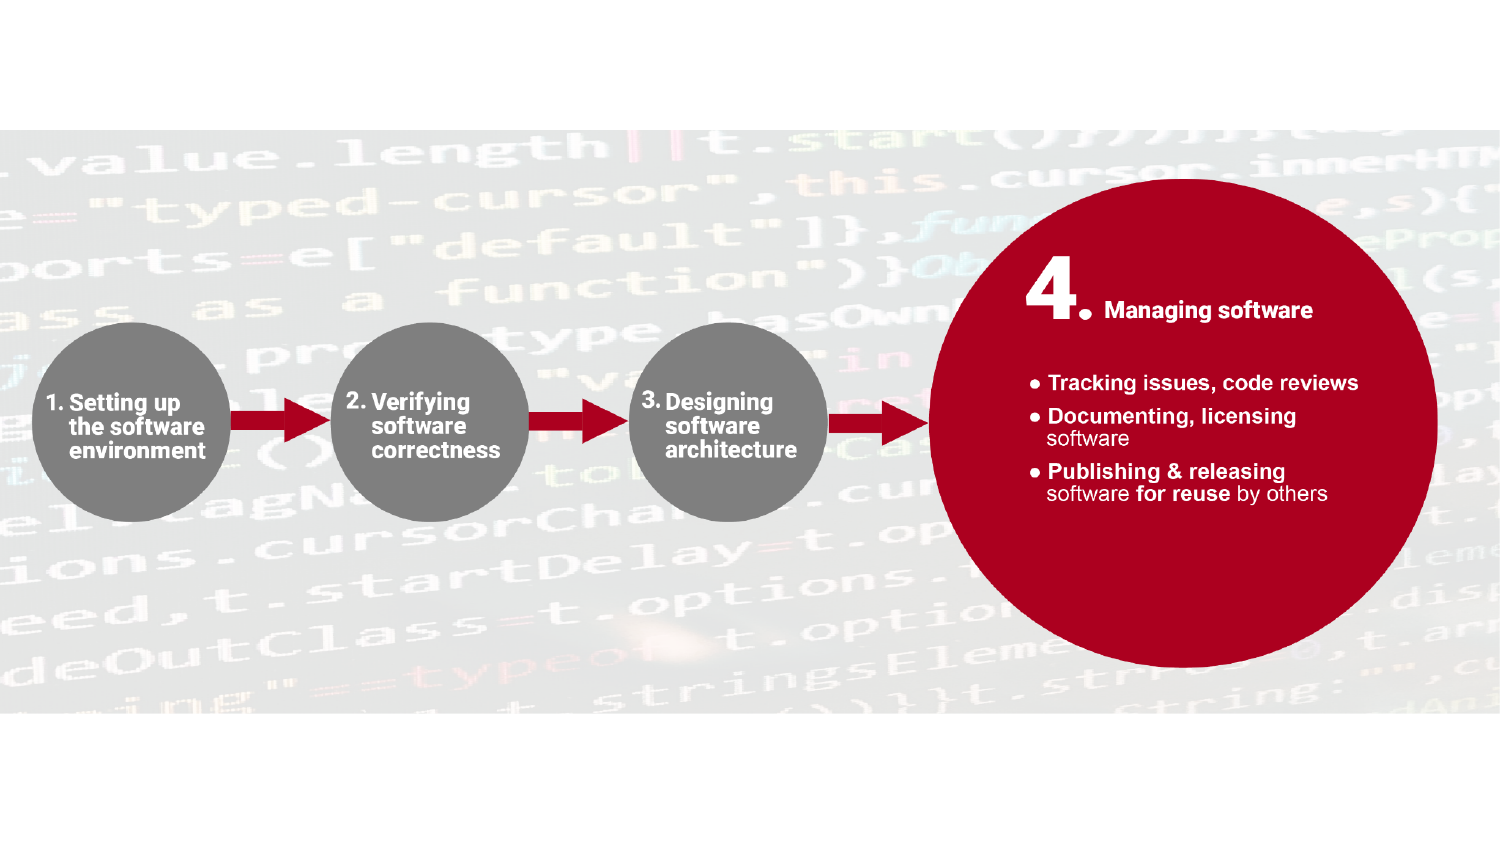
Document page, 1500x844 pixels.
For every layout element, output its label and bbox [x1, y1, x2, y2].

picture [0, 130, 1500, 714]
